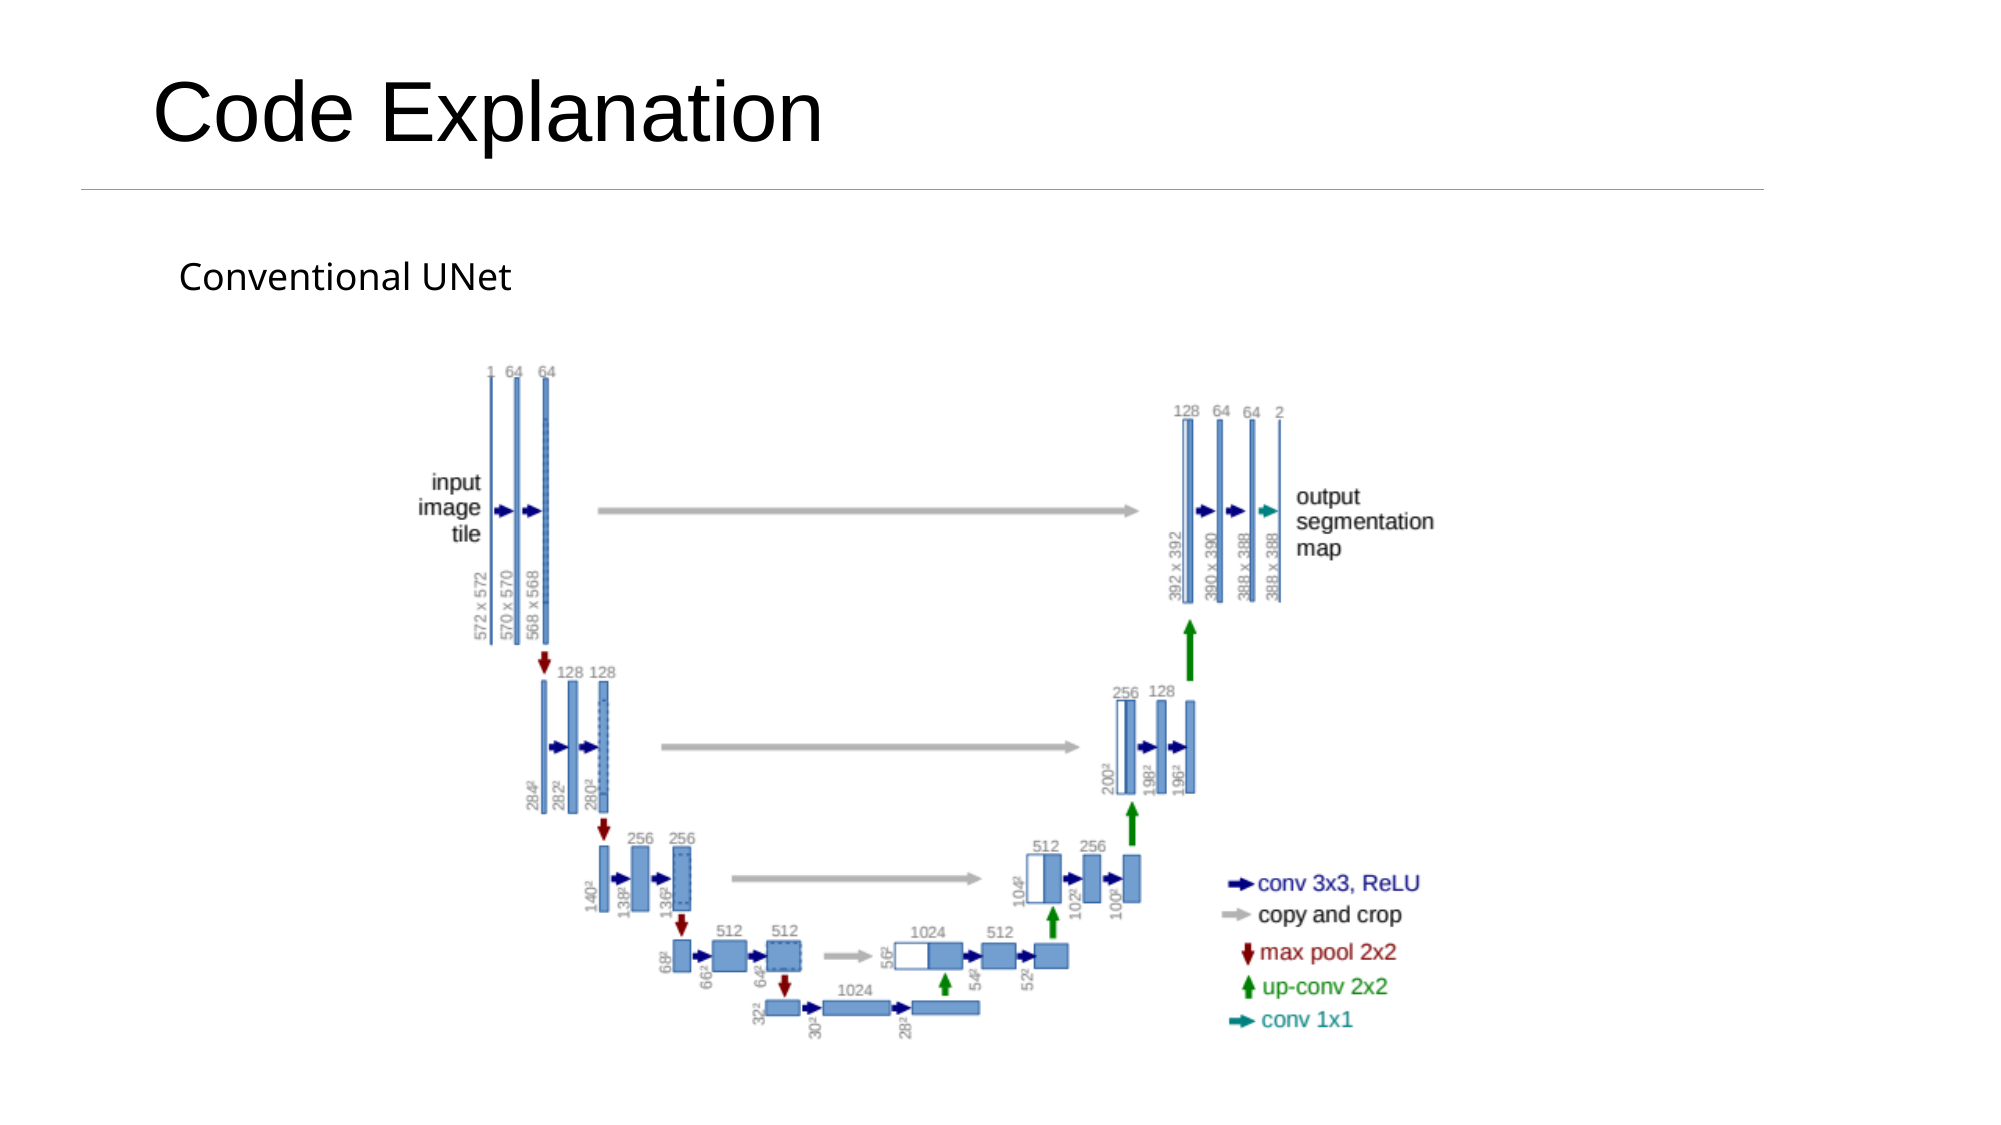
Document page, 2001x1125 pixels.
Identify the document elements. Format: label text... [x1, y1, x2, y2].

text_box Conventional UNet [163, 245, 1807, 306]
title Code Explanation [137, 59, 950, 168]
picture [371, 343, 1475, 1043]
